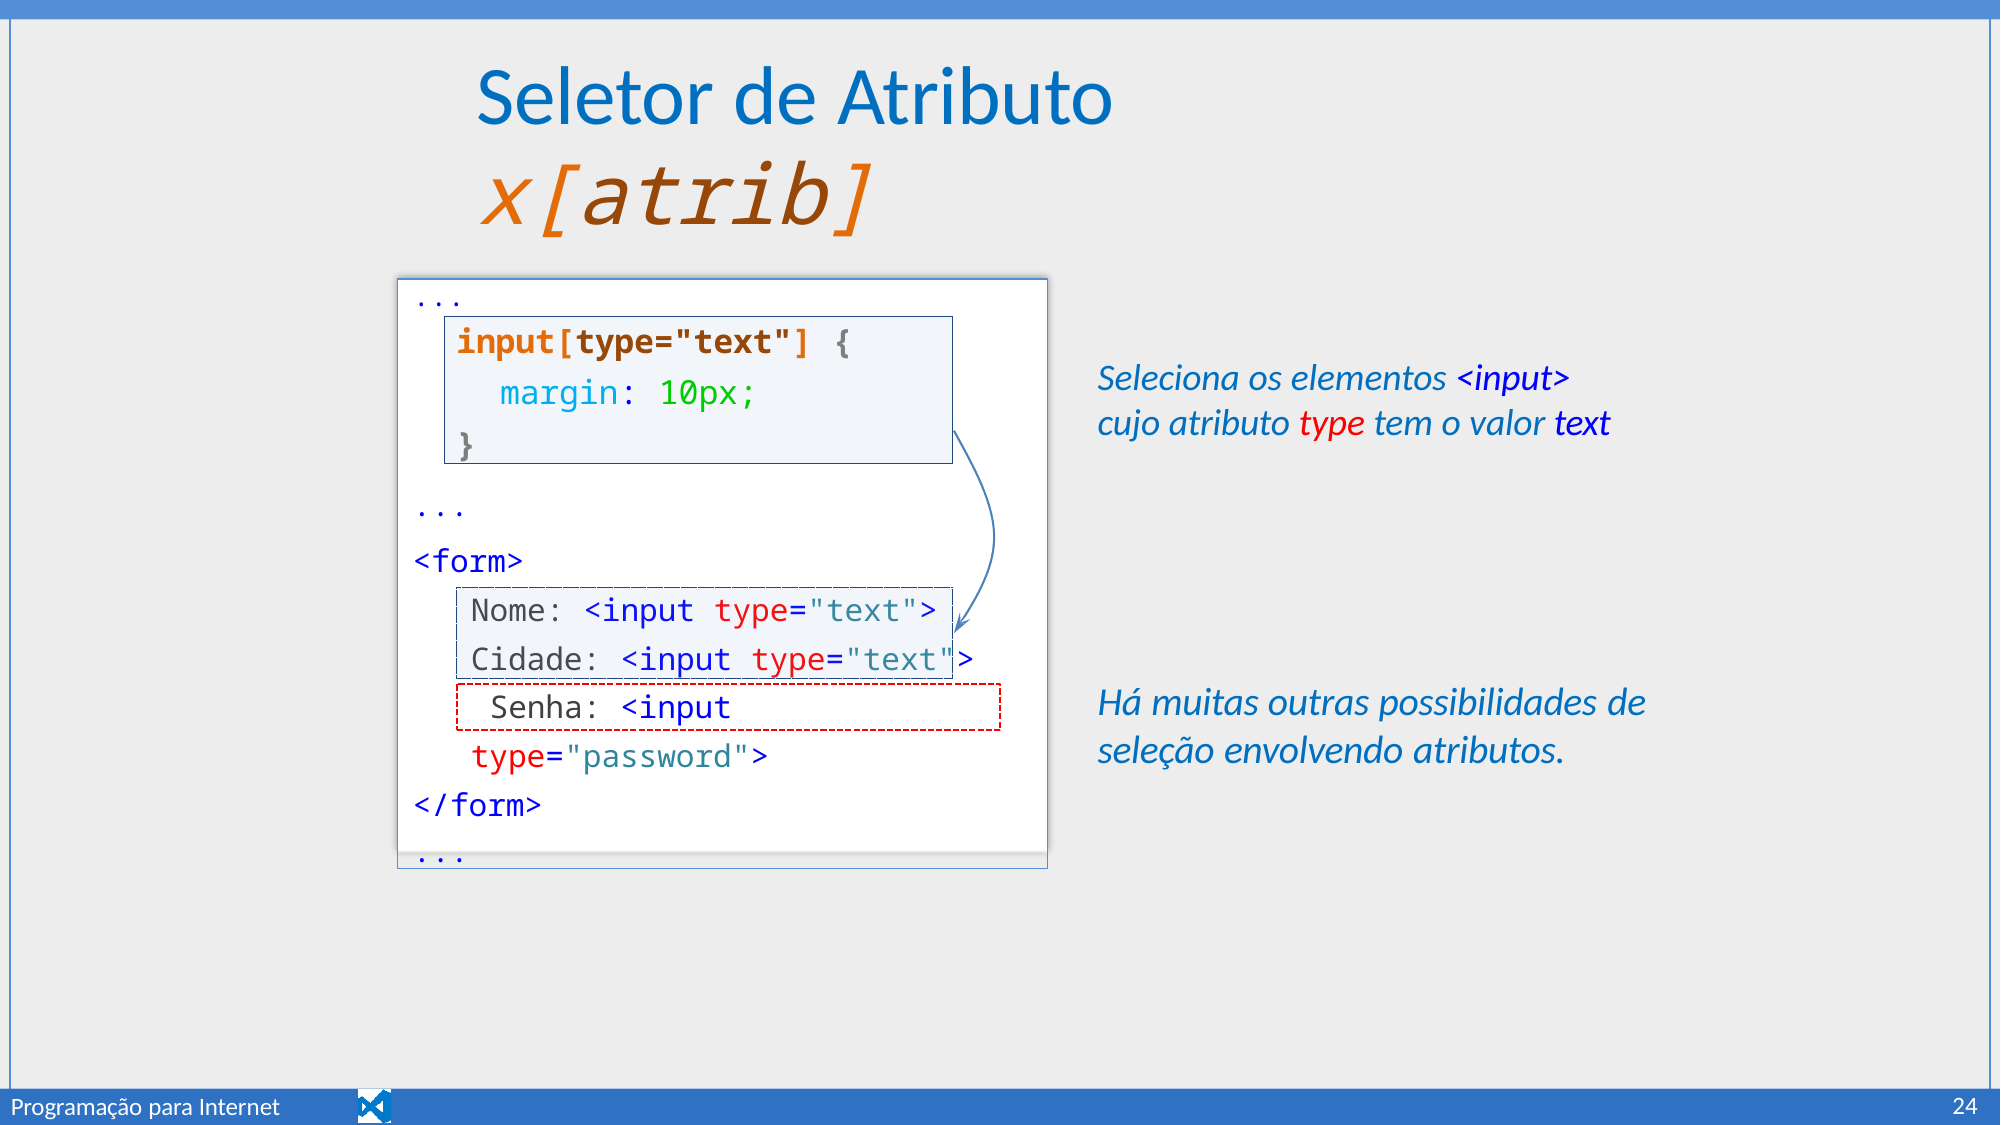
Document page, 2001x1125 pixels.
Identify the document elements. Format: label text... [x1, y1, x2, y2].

picture [357, 1089, 392, 1124]
slide_number 24 [1946, 1093, 1985, 1125]
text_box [382, 259, 1058, 862]
text_box Há muitas outras possibilidades de seleção envolvendo atributos. [1095, 673, 1656, 771]
title Seletor de Atributo x[atrib] [474, 38, 1526, 241]
text_box Seleciona os elementos <input> cujo atributo type tem o valor text [1095, 351, 1618, 444]
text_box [456, 429, 996, 680]
slide_number Programação para Internet [8, 1094, 287, 1125]
